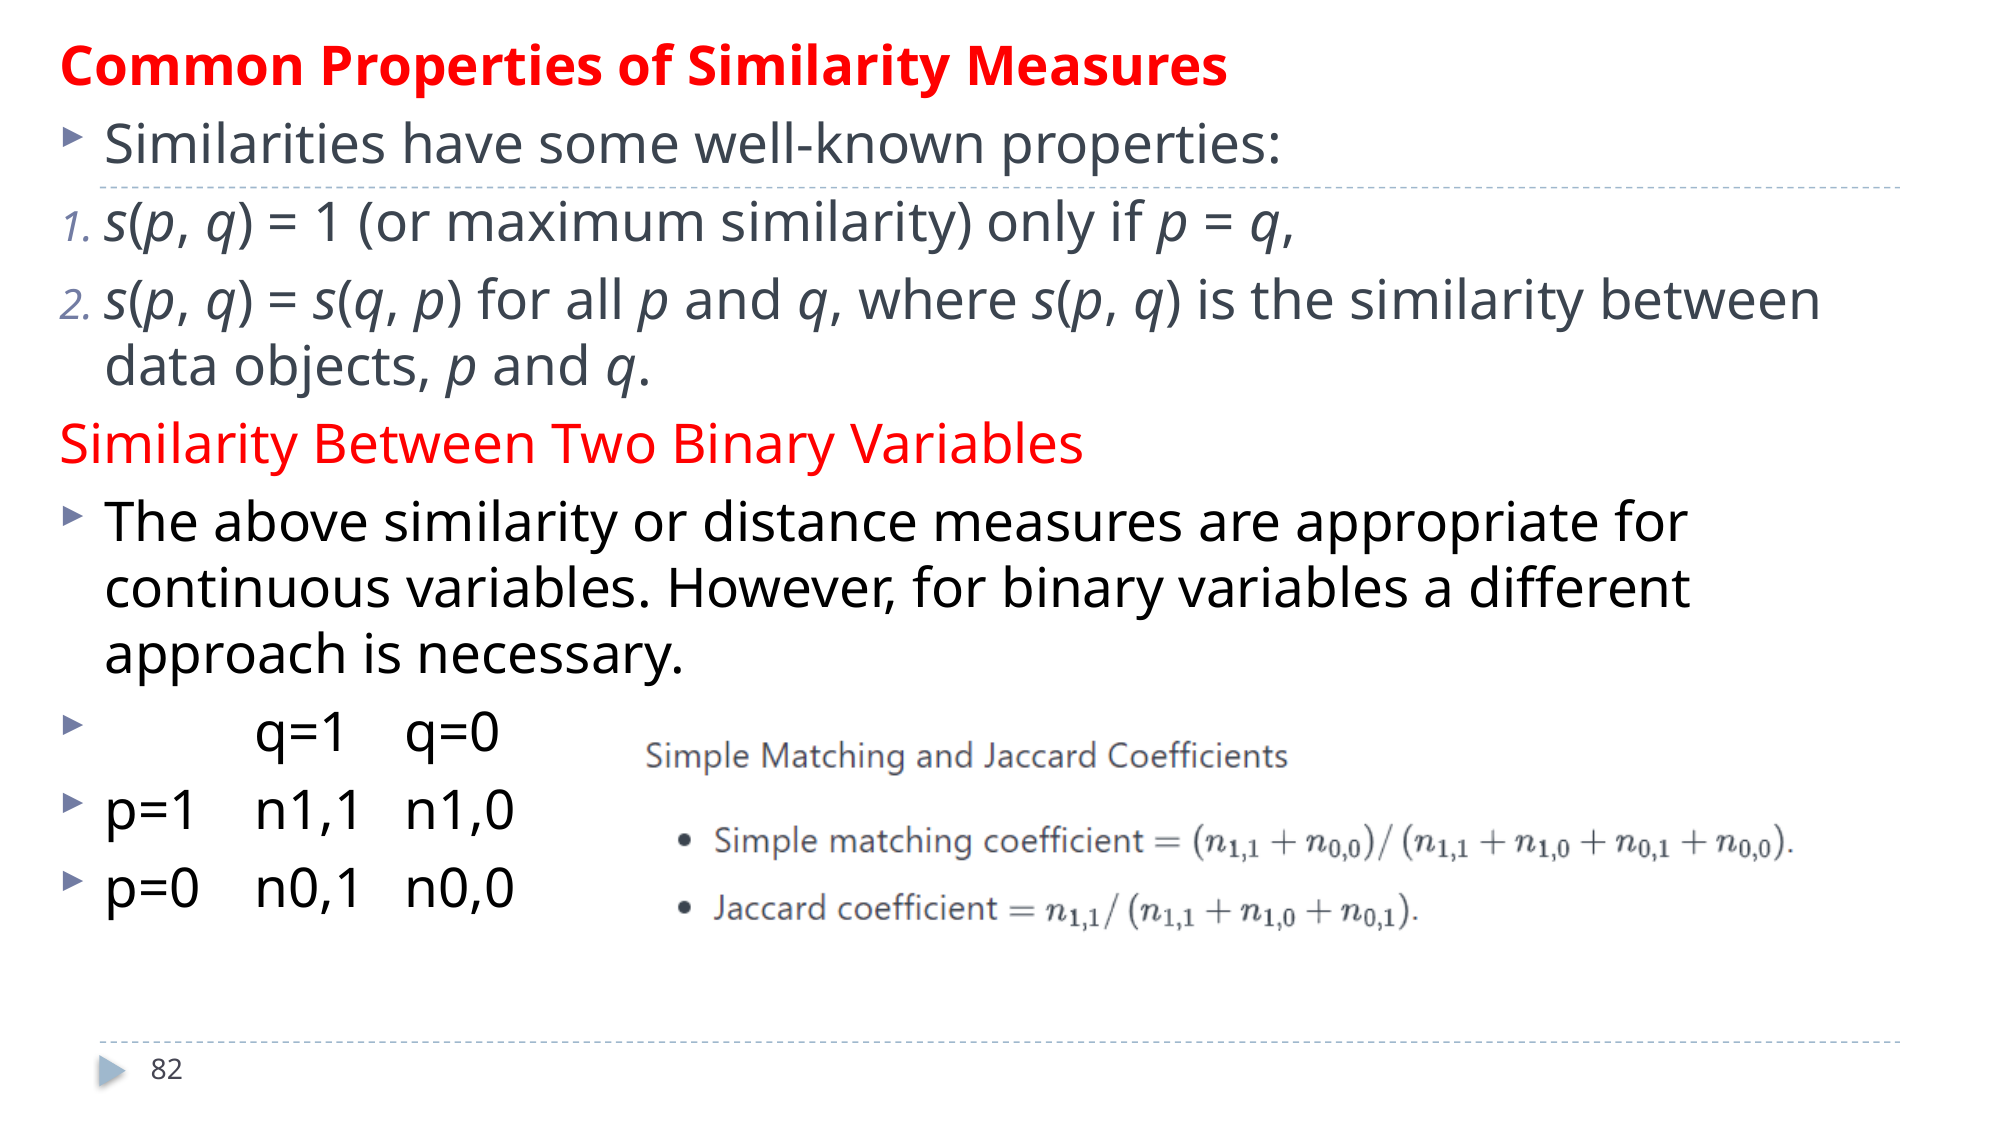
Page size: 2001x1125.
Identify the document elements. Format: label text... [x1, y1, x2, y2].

list Common Properties of Similarity Measures Similarities have some well-known properties: s(p, q) = 1 (or maximum similarity) only if p = q, s(p, q) = s(q, p) for all p and q, where s(p, q) is the similarity between data objects, p and q. Similarity Between Two Binary Variables The above similarity or distance measures are appropriate for continuous variables. However, for binary variables a different approach is necessary. q=1 q=0 p=1 n1,1 n1,0 p=0 n0,1 n0,0 [42, 22, 1900, 1010]
picture [630, 727, 1826, 964]
slide_number 82 [133, 1042, 568, 1103]
